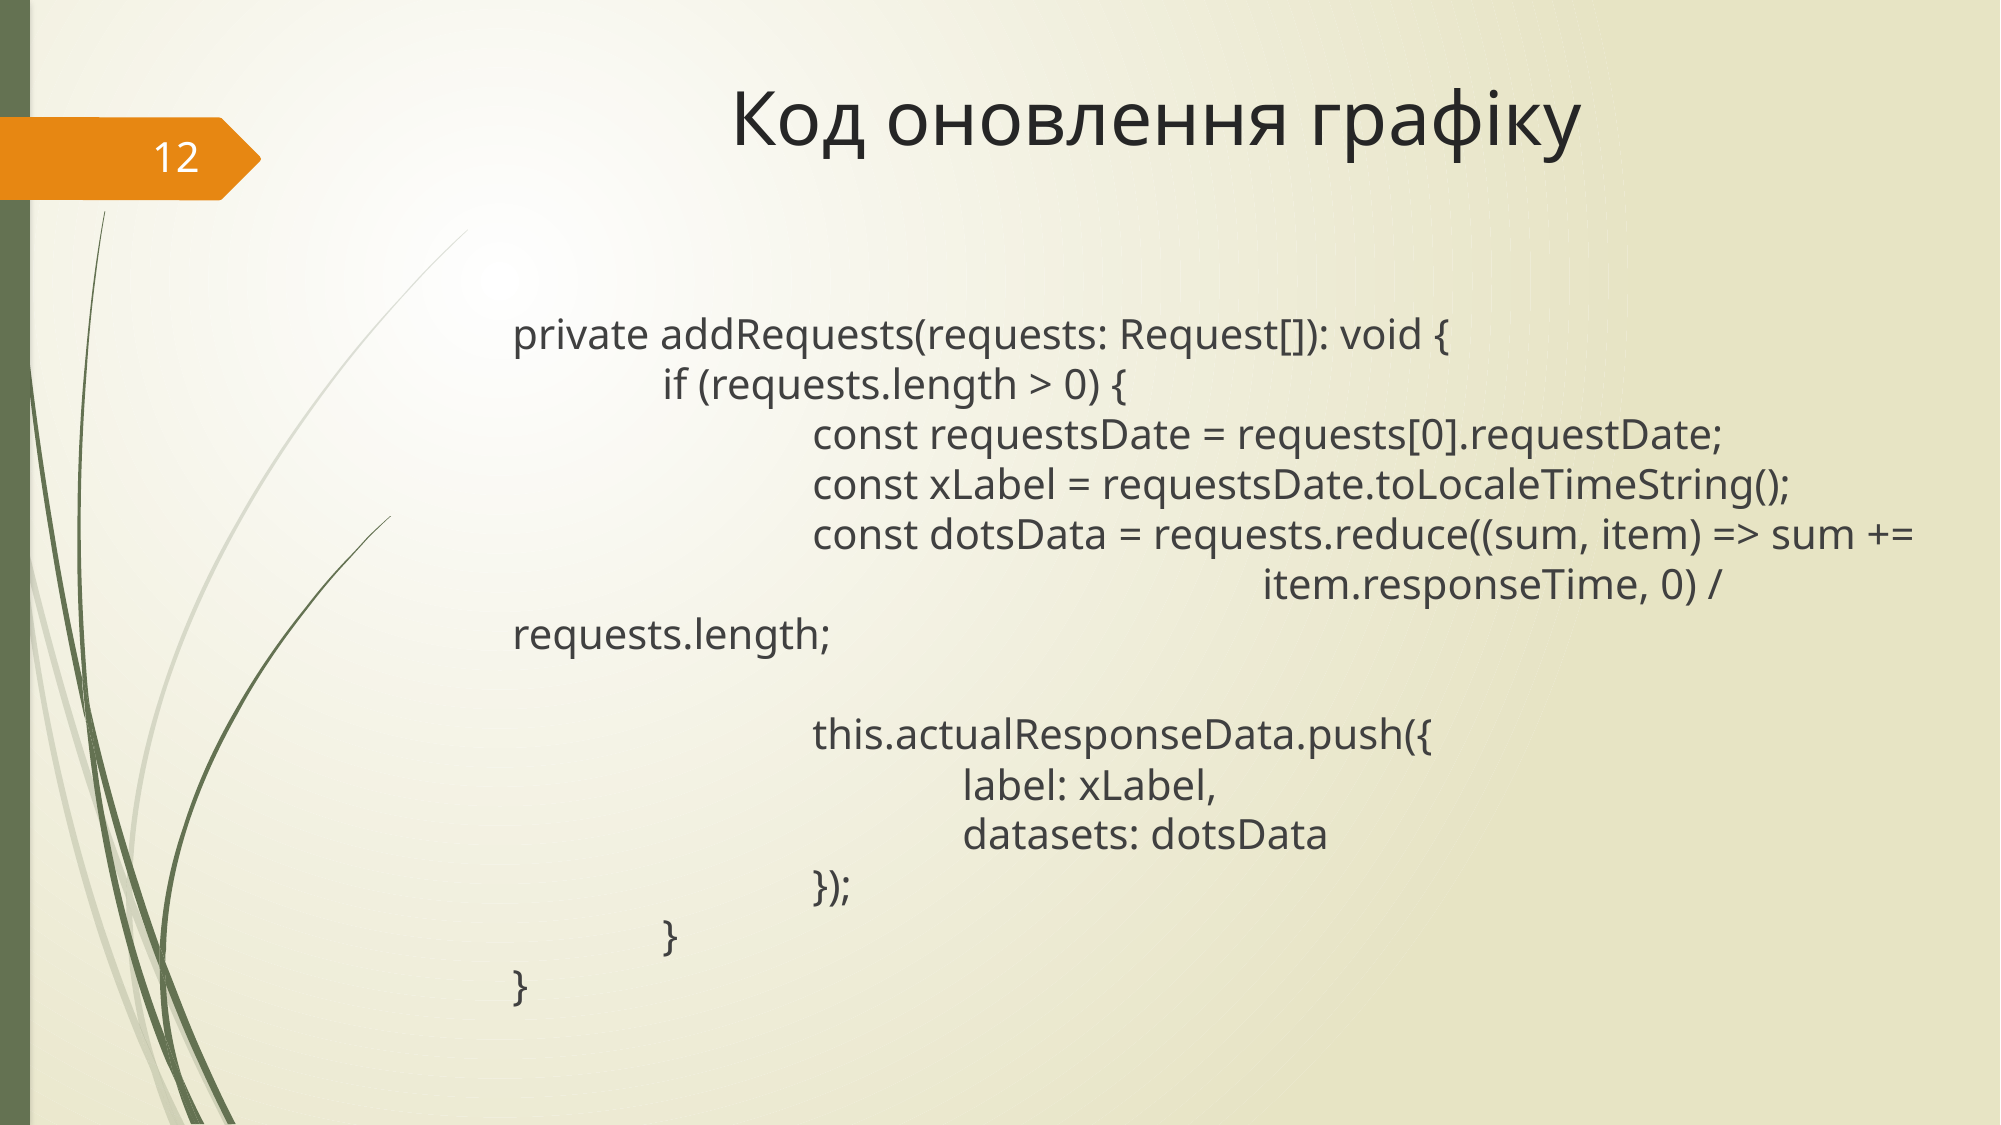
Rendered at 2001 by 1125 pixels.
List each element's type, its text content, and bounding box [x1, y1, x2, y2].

slide_number 12 [87, 129, 216, 190]
title Код оновлення графіку [425, 63, 1888, 255]
list private addRequests(requests: Request[]): void { if (requests.length > 0) { const requestsDate = requests[0].requestDate; const xLabel = requestsDate.toLocaleTimeString(); const dotsData = requests.reduce((sum, item) => sum += item.responseTime, 0) / requests.length; this.actualResponseData.push({ label: xLabel, datasets: dotsData }); } } [497, 299, 1960, 1048]
